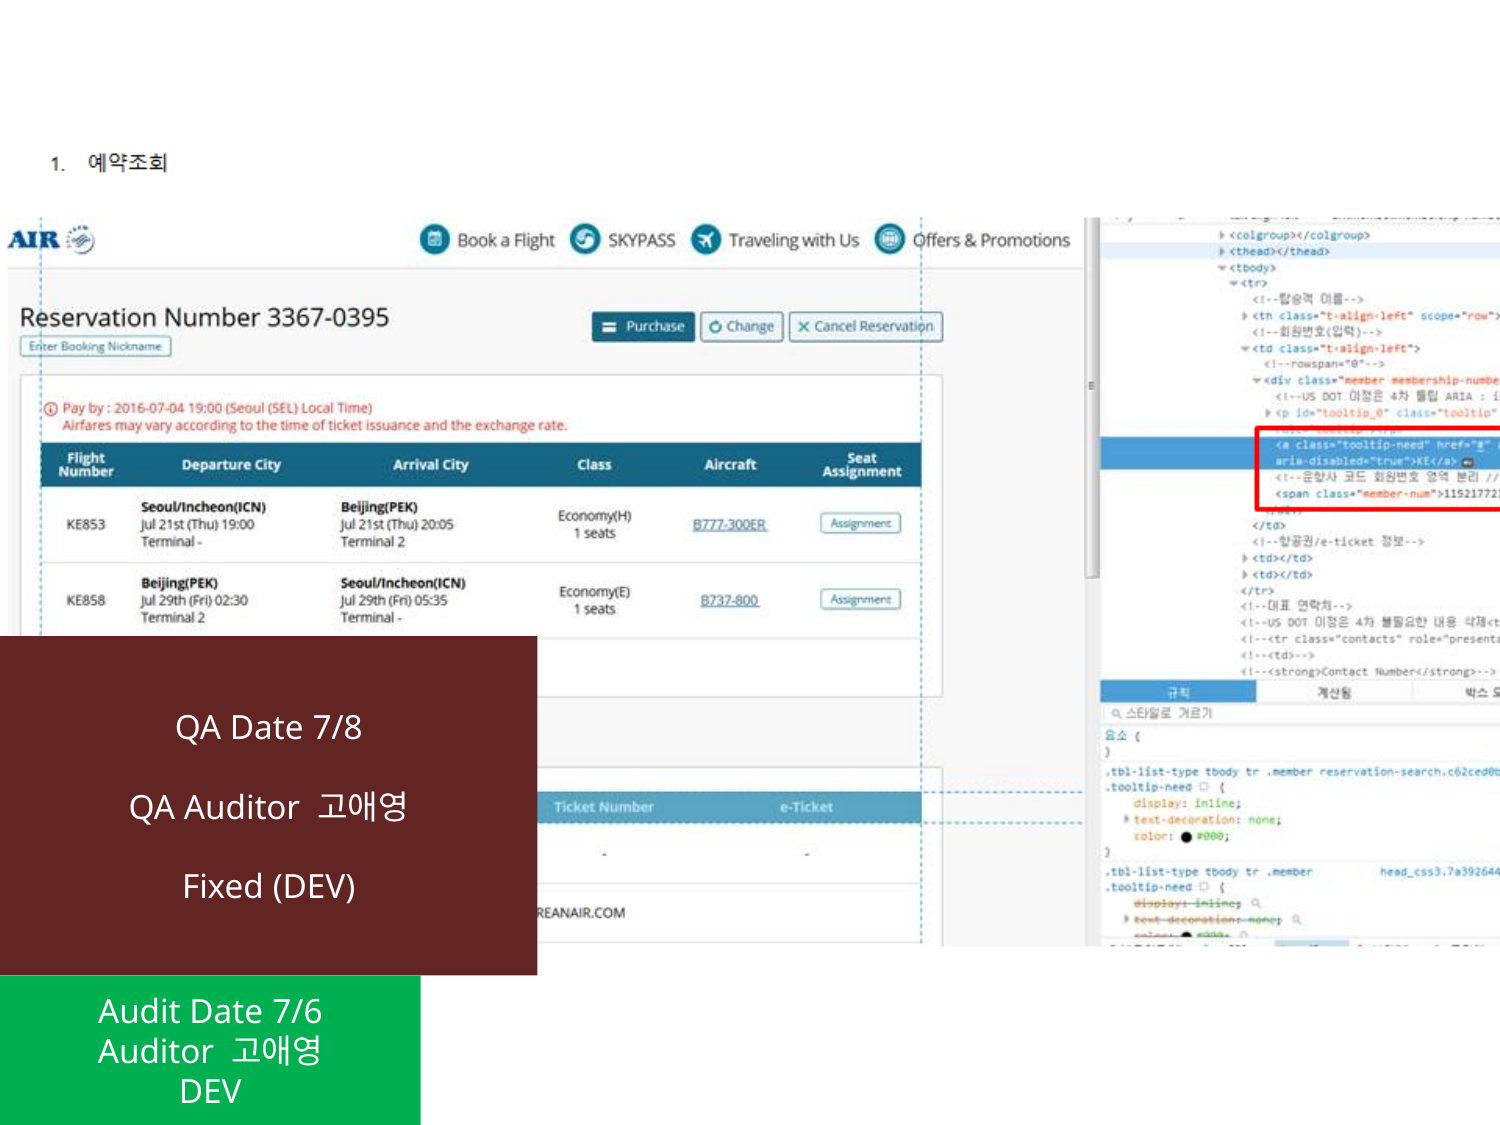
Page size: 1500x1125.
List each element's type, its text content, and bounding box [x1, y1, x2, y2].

text_box Audit Date 7/6 Auditor 고애영 DEV [0, 1001, 421, 1125]
picture [0, 135, 1500, 990]
